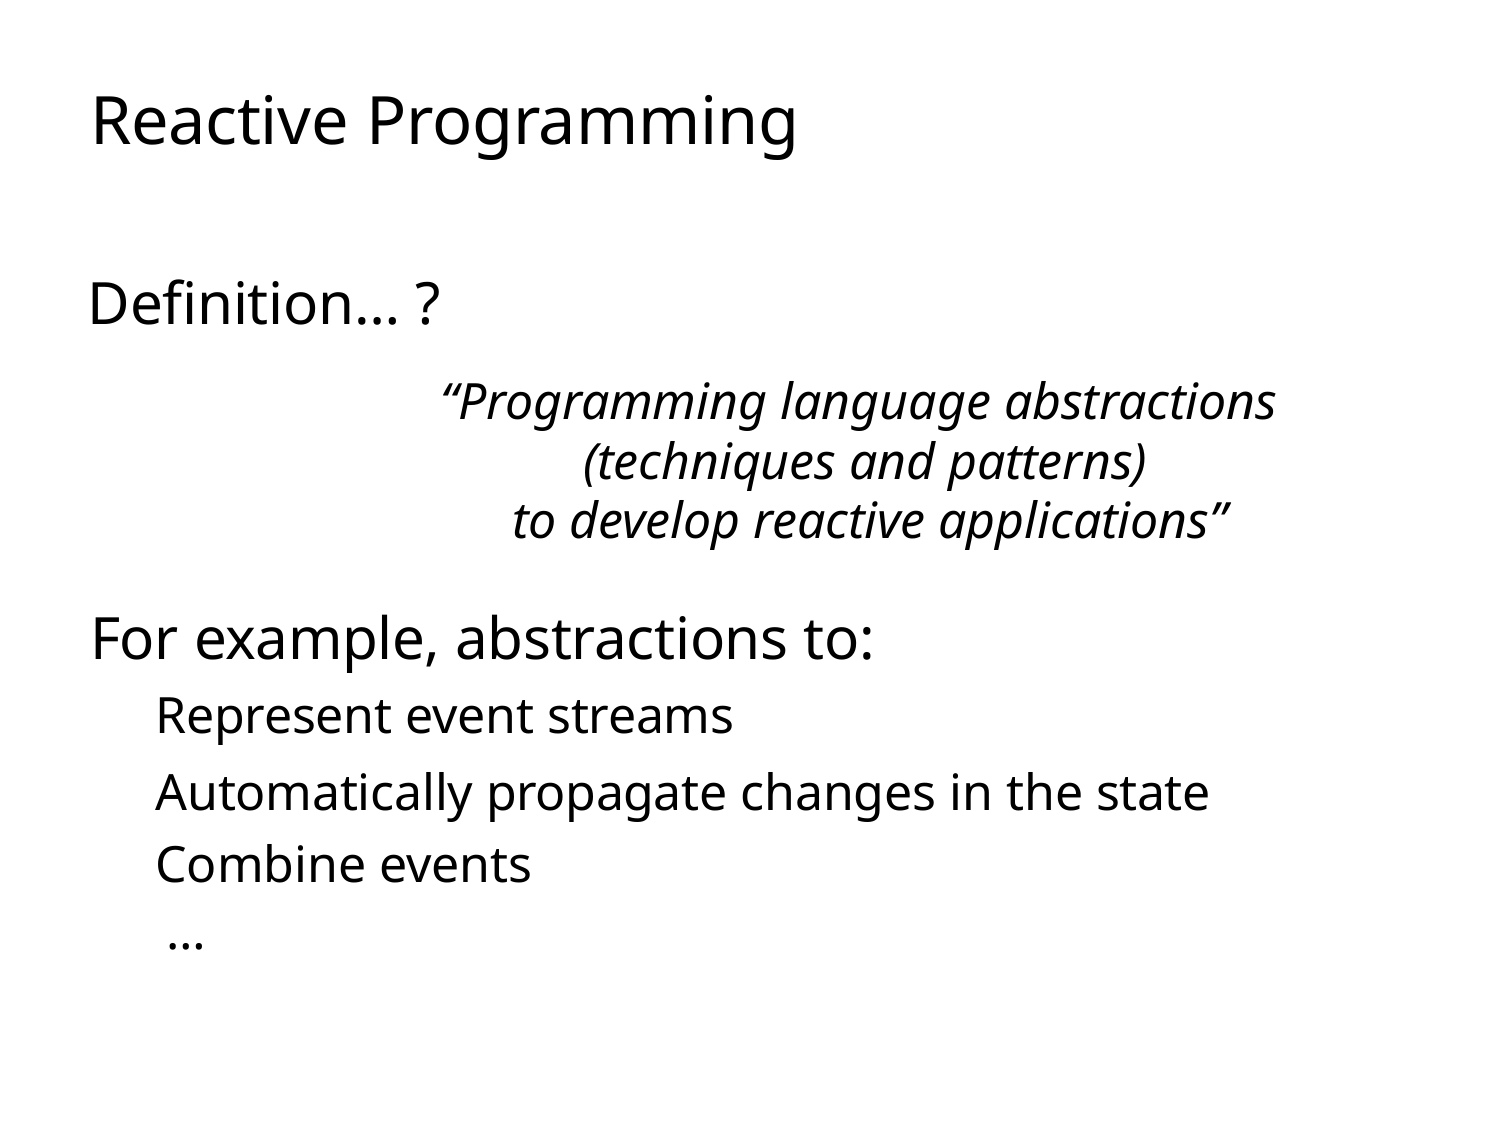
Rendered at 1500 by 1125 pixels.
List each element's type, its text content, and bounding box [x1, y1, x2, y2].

text_box Definition… ? “Programming language abstractions (techniques and patterns) to develop reactive applications” For example, abstractions to: Represent event streams Automatically propagate changes in the state Combine events … [87, 225, 1388, 960]
title Reactive Programming [87, 76, 1172, 267]
